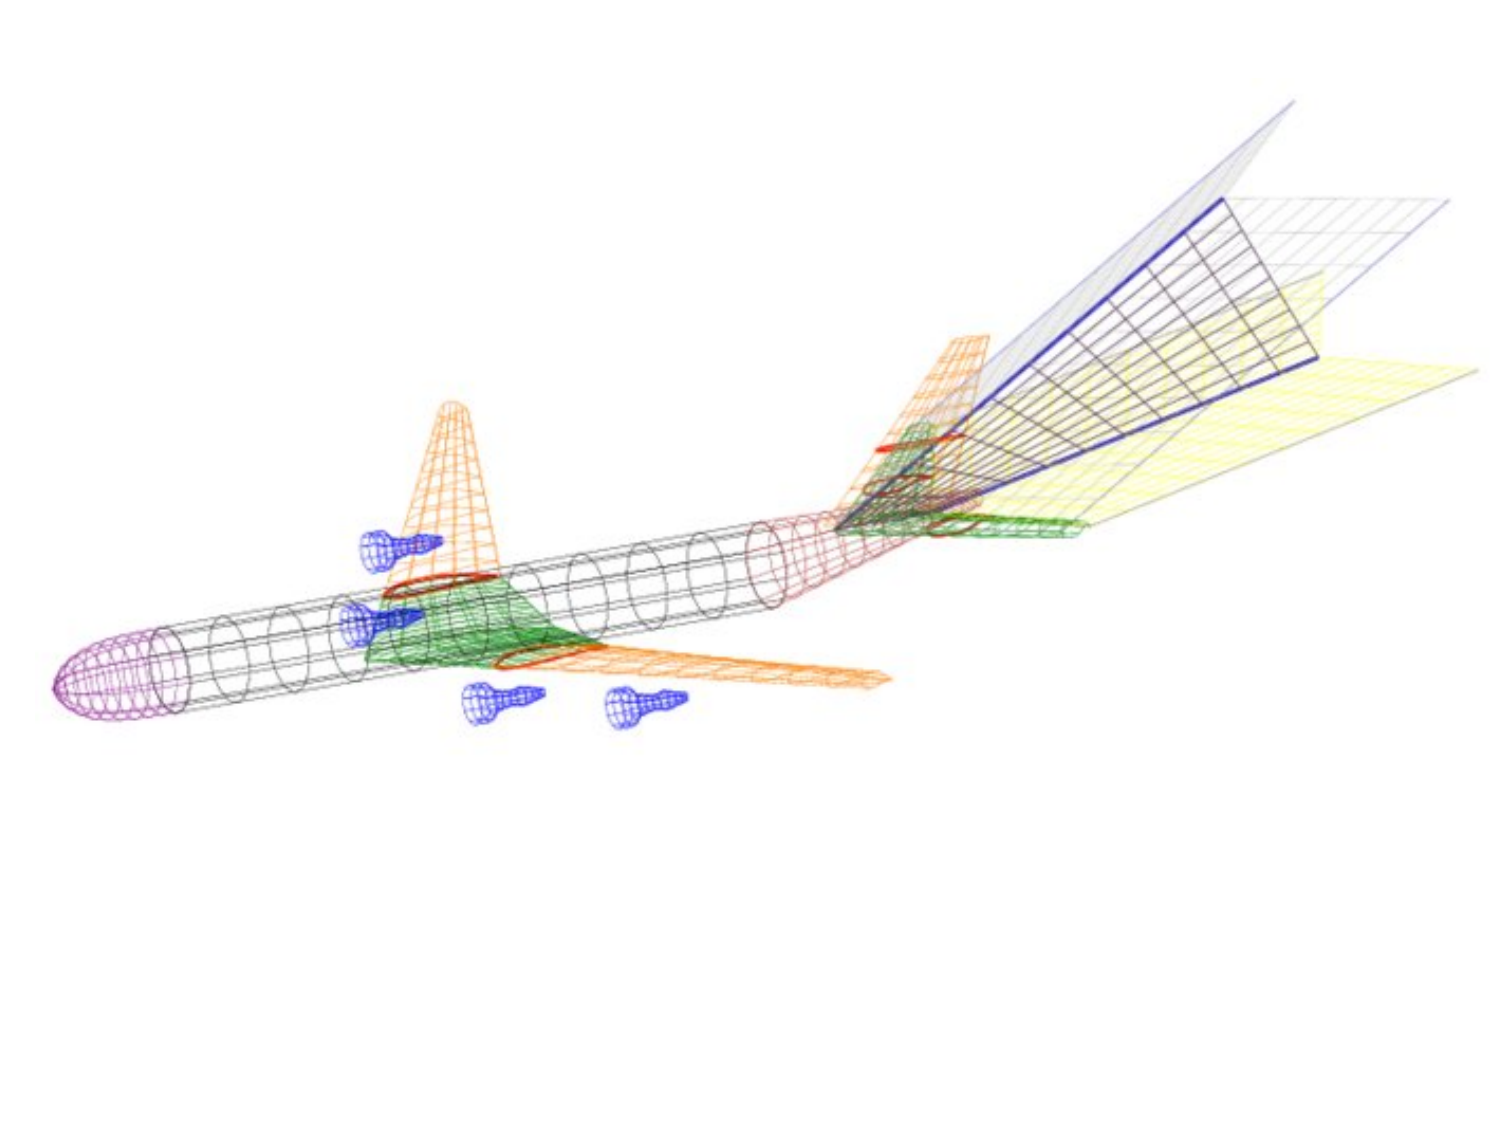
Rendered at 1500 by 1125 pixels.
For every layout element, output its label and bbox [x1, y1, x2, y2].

picture [34, 77, 1500, 814]
